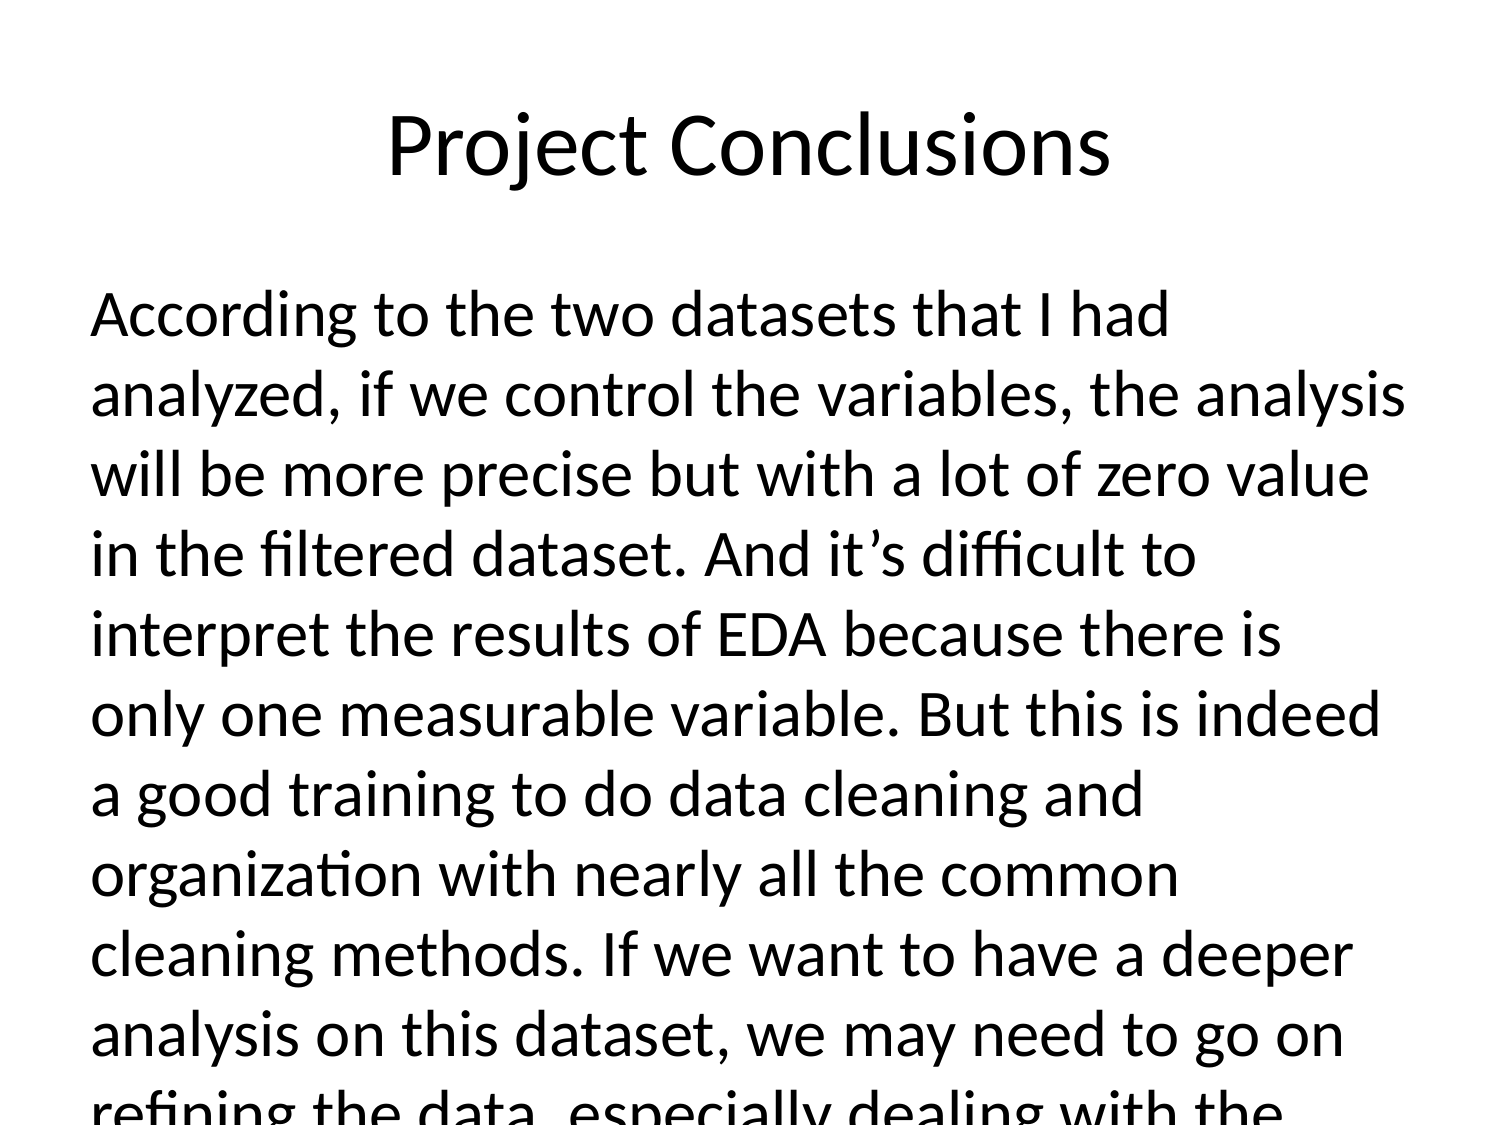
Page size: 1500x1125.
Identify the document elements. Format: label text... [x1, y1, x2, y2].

title Project Conclusions [75, 45, 1425, 233]
list According to the two datasets that I had analyzed, if we control the variables, the analysis will be more precise but with a lot of zero value in the filtered dataset. And it’s difficult to interpret the results of EDA because there is only one measurable variable. But this is indeed a good training to do data cleaning and organization with nearly all the common cleaning methods. If we want to have a deeper analysis on this dataset, we may need to go on refining the data, especially dealing with the empty values. [75, 262, 1425, 1005]
